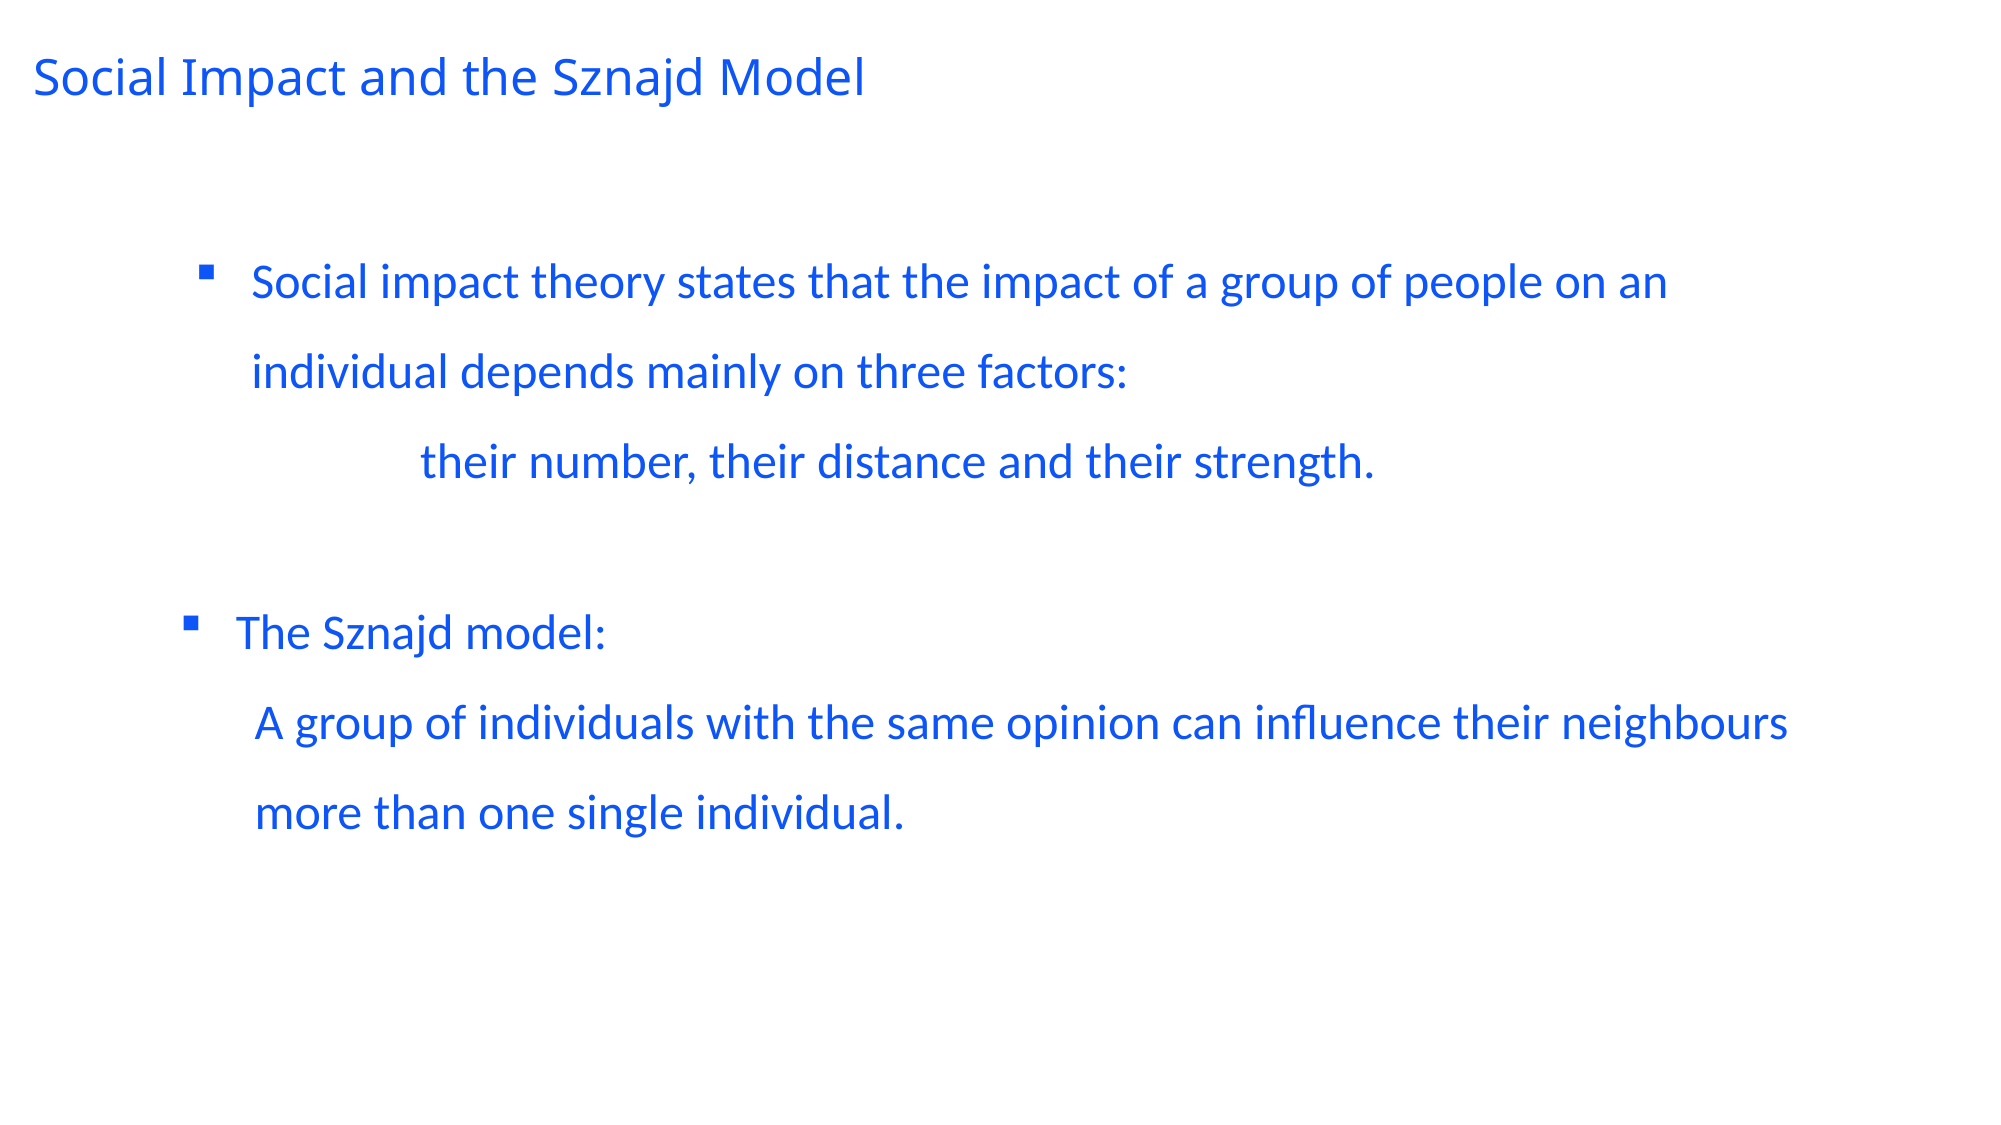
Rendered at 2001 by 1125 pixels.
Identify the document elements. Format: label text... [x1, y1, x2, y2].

text_box The Sznajd model: A group of individuals with the same opinion can influence their neighbours more than one single individual. [164, 562, 1834, 848]
title Social Impact and the Sznajd Model [18, 17, 1744, 141]
text_box Social impact theory states that the impact of a group of people on an individual depends mainly on three factors: their number, their distance and their strength. [180, 211, 1759, 497]
